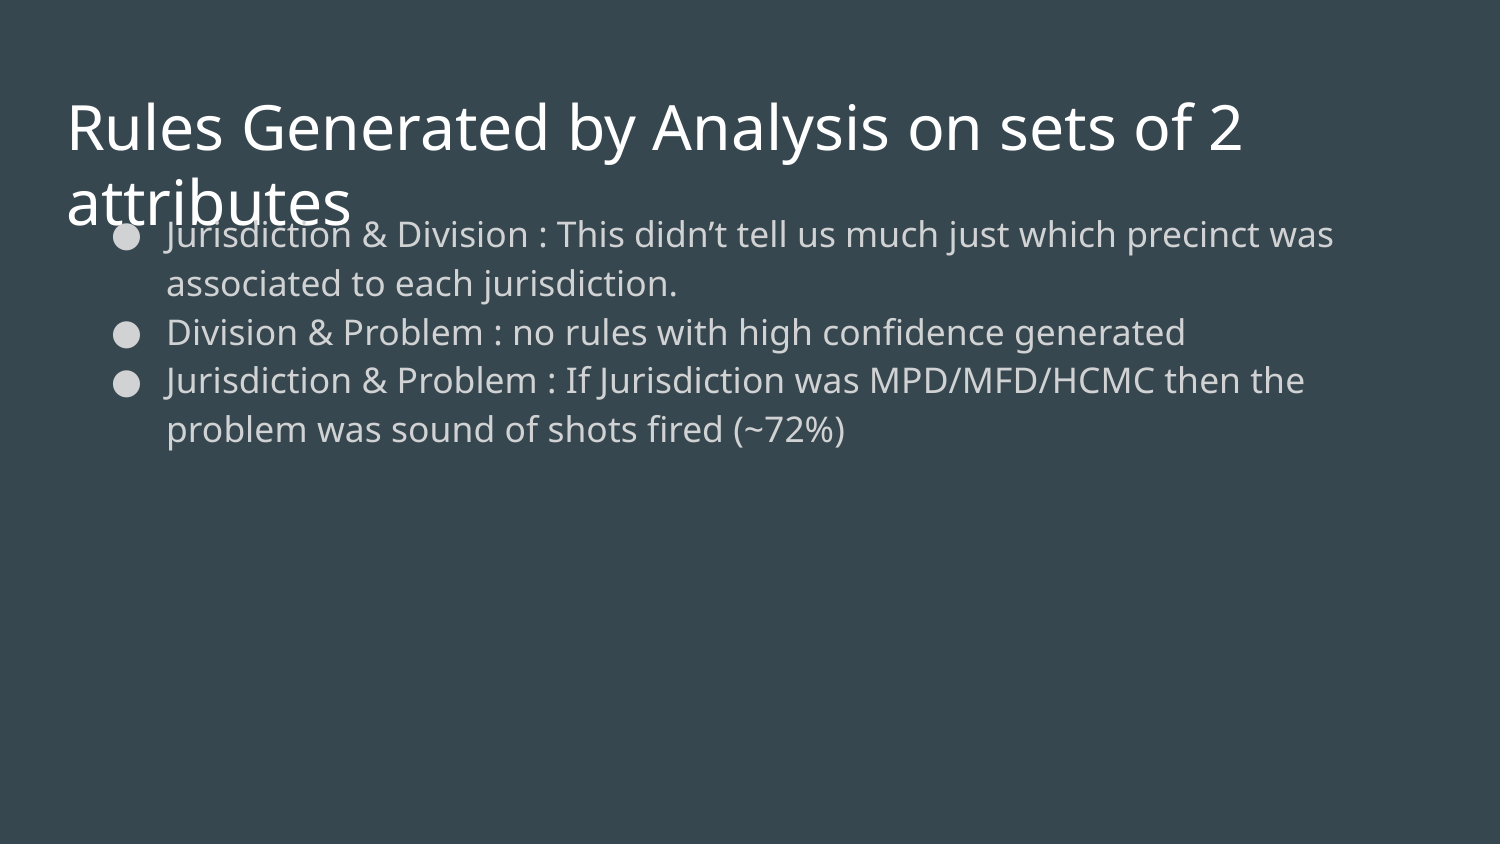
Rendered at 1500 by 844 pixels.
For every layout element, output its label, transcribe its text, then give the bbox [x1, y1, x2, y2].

title Rules Generated by Analysis on sets of 2 attributes [51, 72, 1449, 167]
text_box Jurisdiction & Division : This didn’t tell us much just which precinct was associated to each jurisdiction. Division & Problem : no rules with high confidence generated Jurisdiction & Problem : If Jurisdiction was MPD/MFD/HCMC then the problem was sound of shots fired (~72%) [76, 190, 1400, 465]
